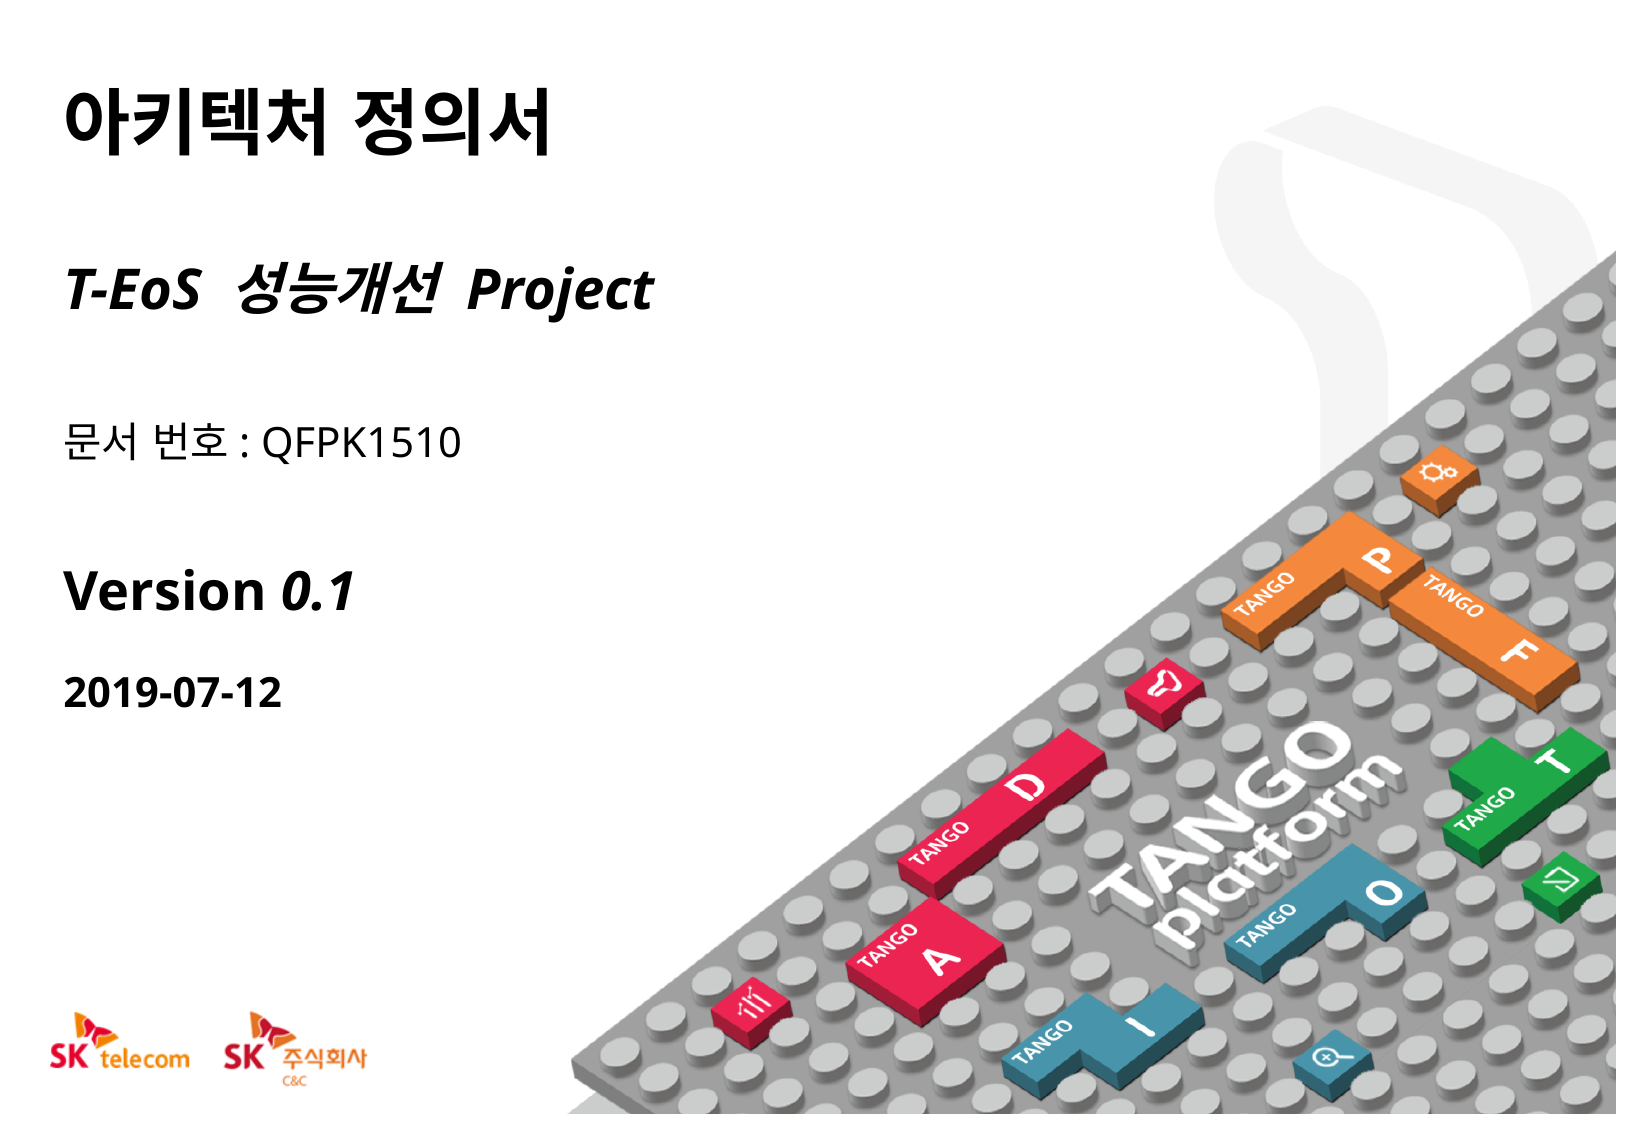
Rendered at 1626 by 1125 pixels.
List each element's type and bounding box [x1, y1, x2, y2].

text_box [32, 54, 1616, 1114]
picture [221, 1008, 372, 1091]
picture [49, 1011, 204, 1078]
